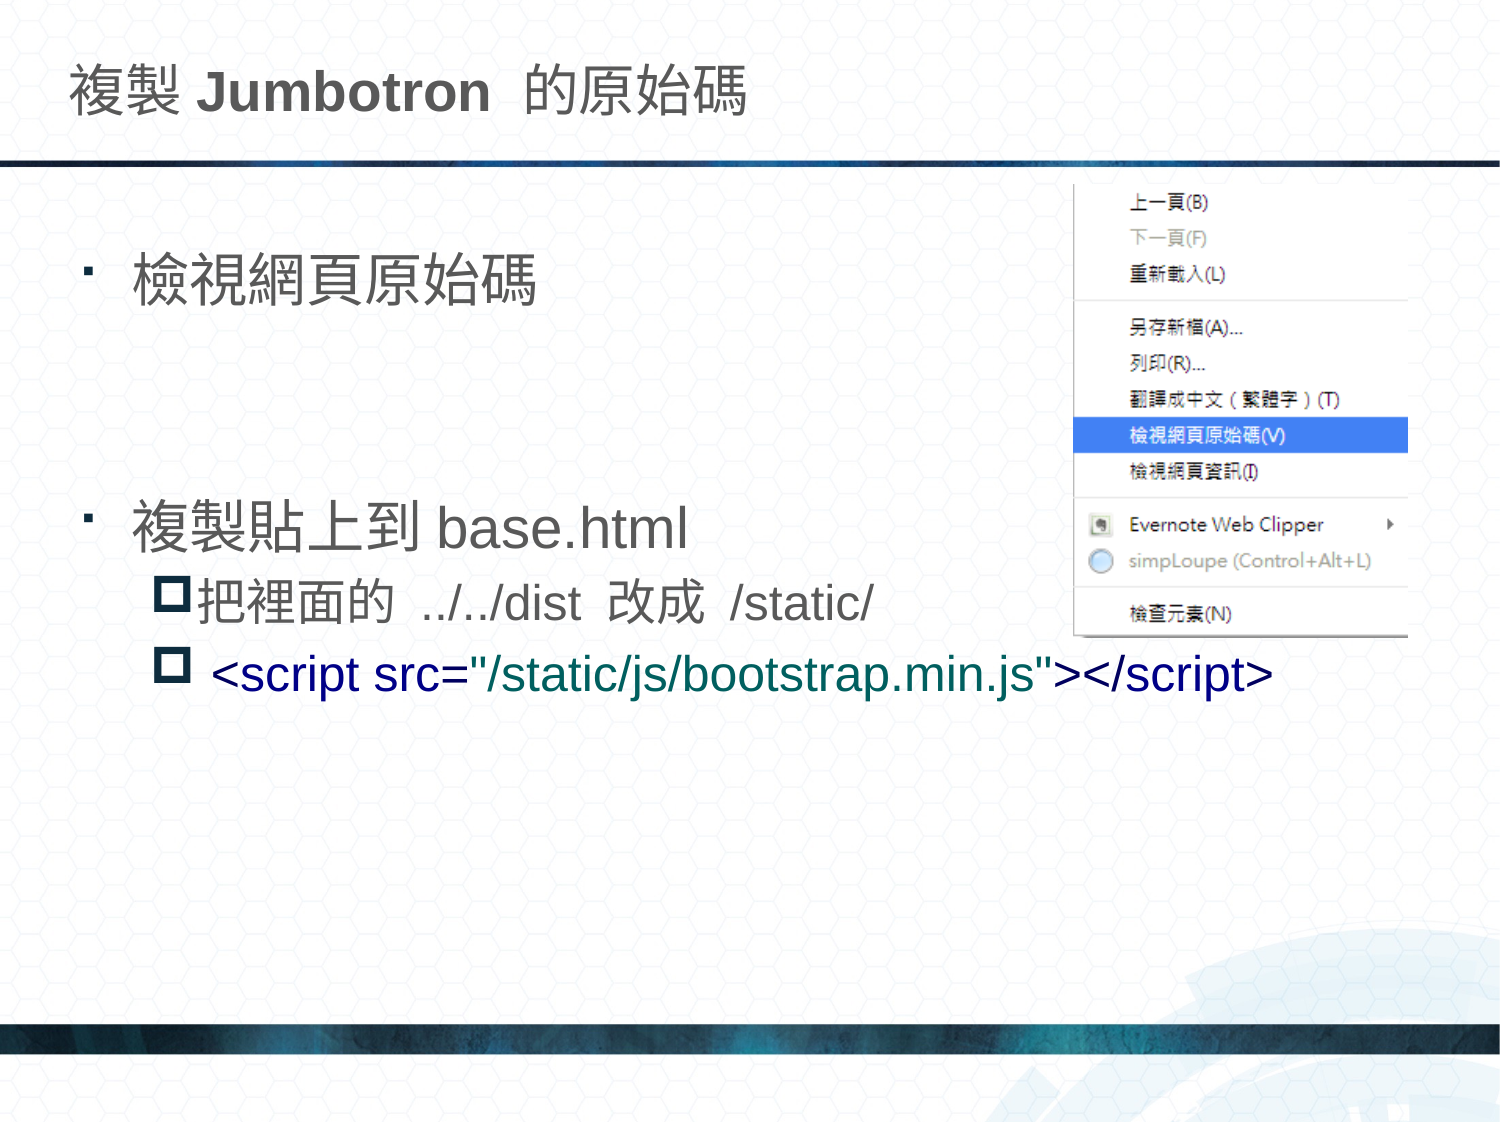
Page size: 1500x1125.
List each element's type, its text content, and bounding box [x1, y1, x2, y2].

title 複製Jumbotron 的原始碼 [68, 42, 1420, 136]
picture [0, 0, 1500, 1122]
list 檢視網頁原始碼 複製貼上到base.html 把裡面的 ../../dist 改成 /static/ <script src="/static/js/bootstrap.min.js"></script> [74, 242, 1426, 1006]
